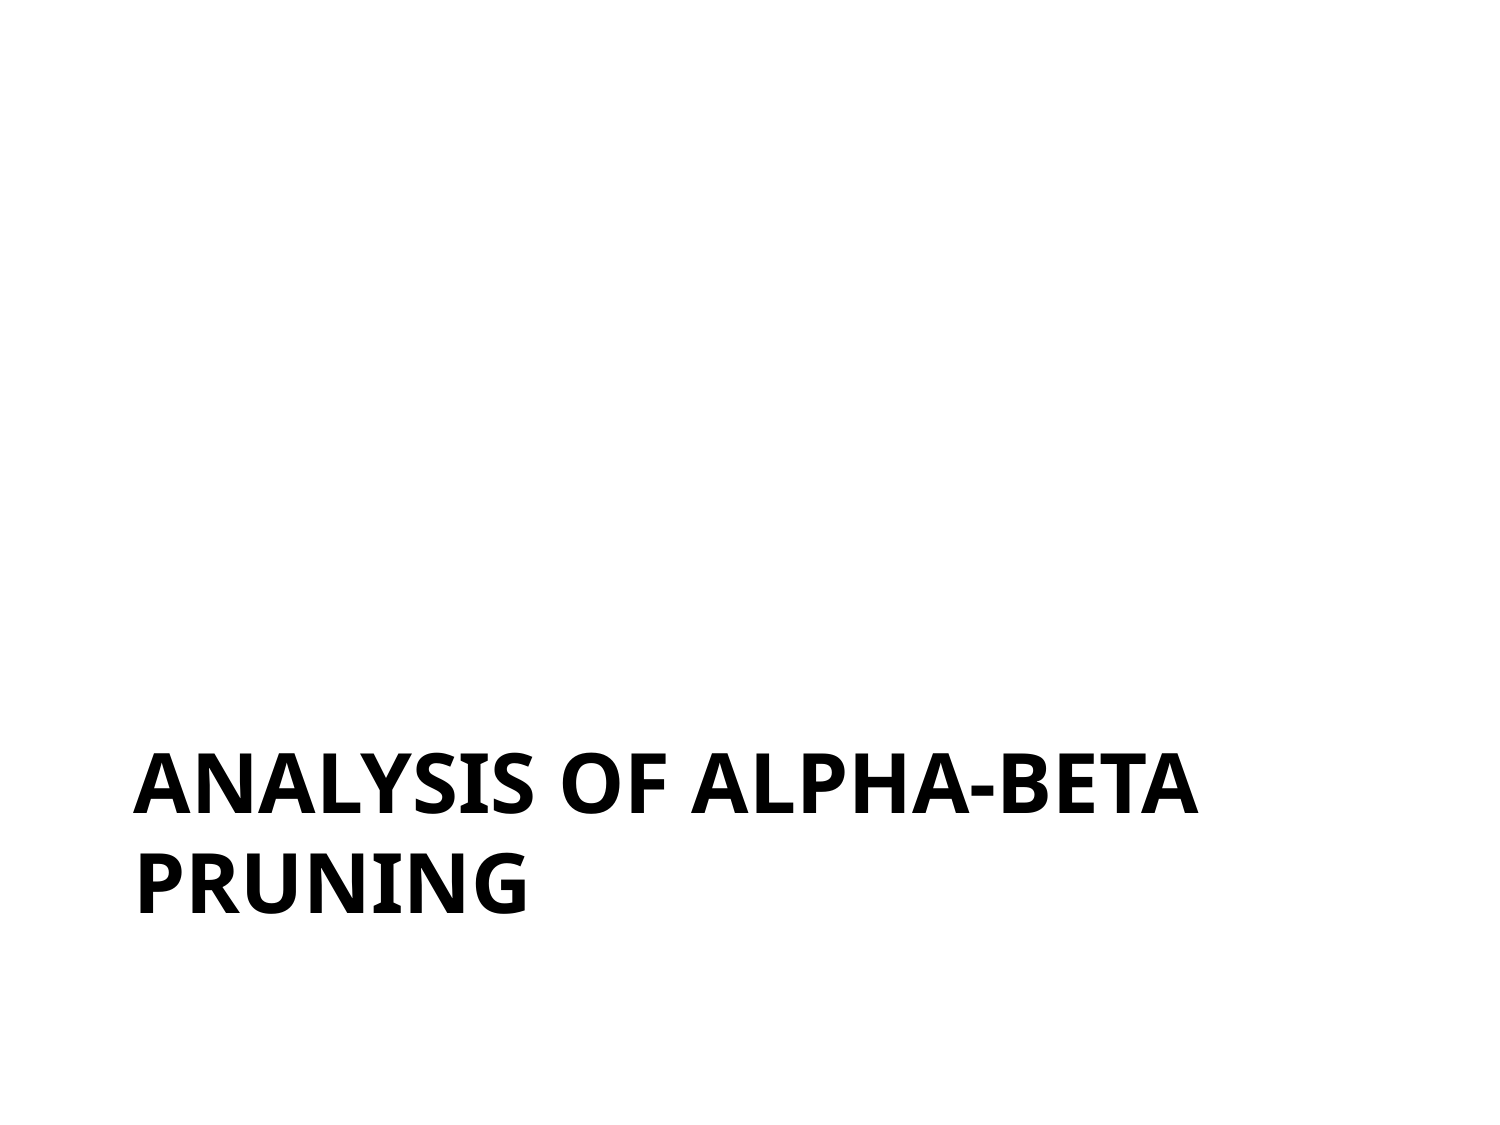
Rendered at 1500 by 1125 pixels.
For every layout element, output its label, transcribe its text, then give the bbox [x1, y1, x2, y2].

title analysis of alpha-beta pruning [118, 722, 1394, 947]
